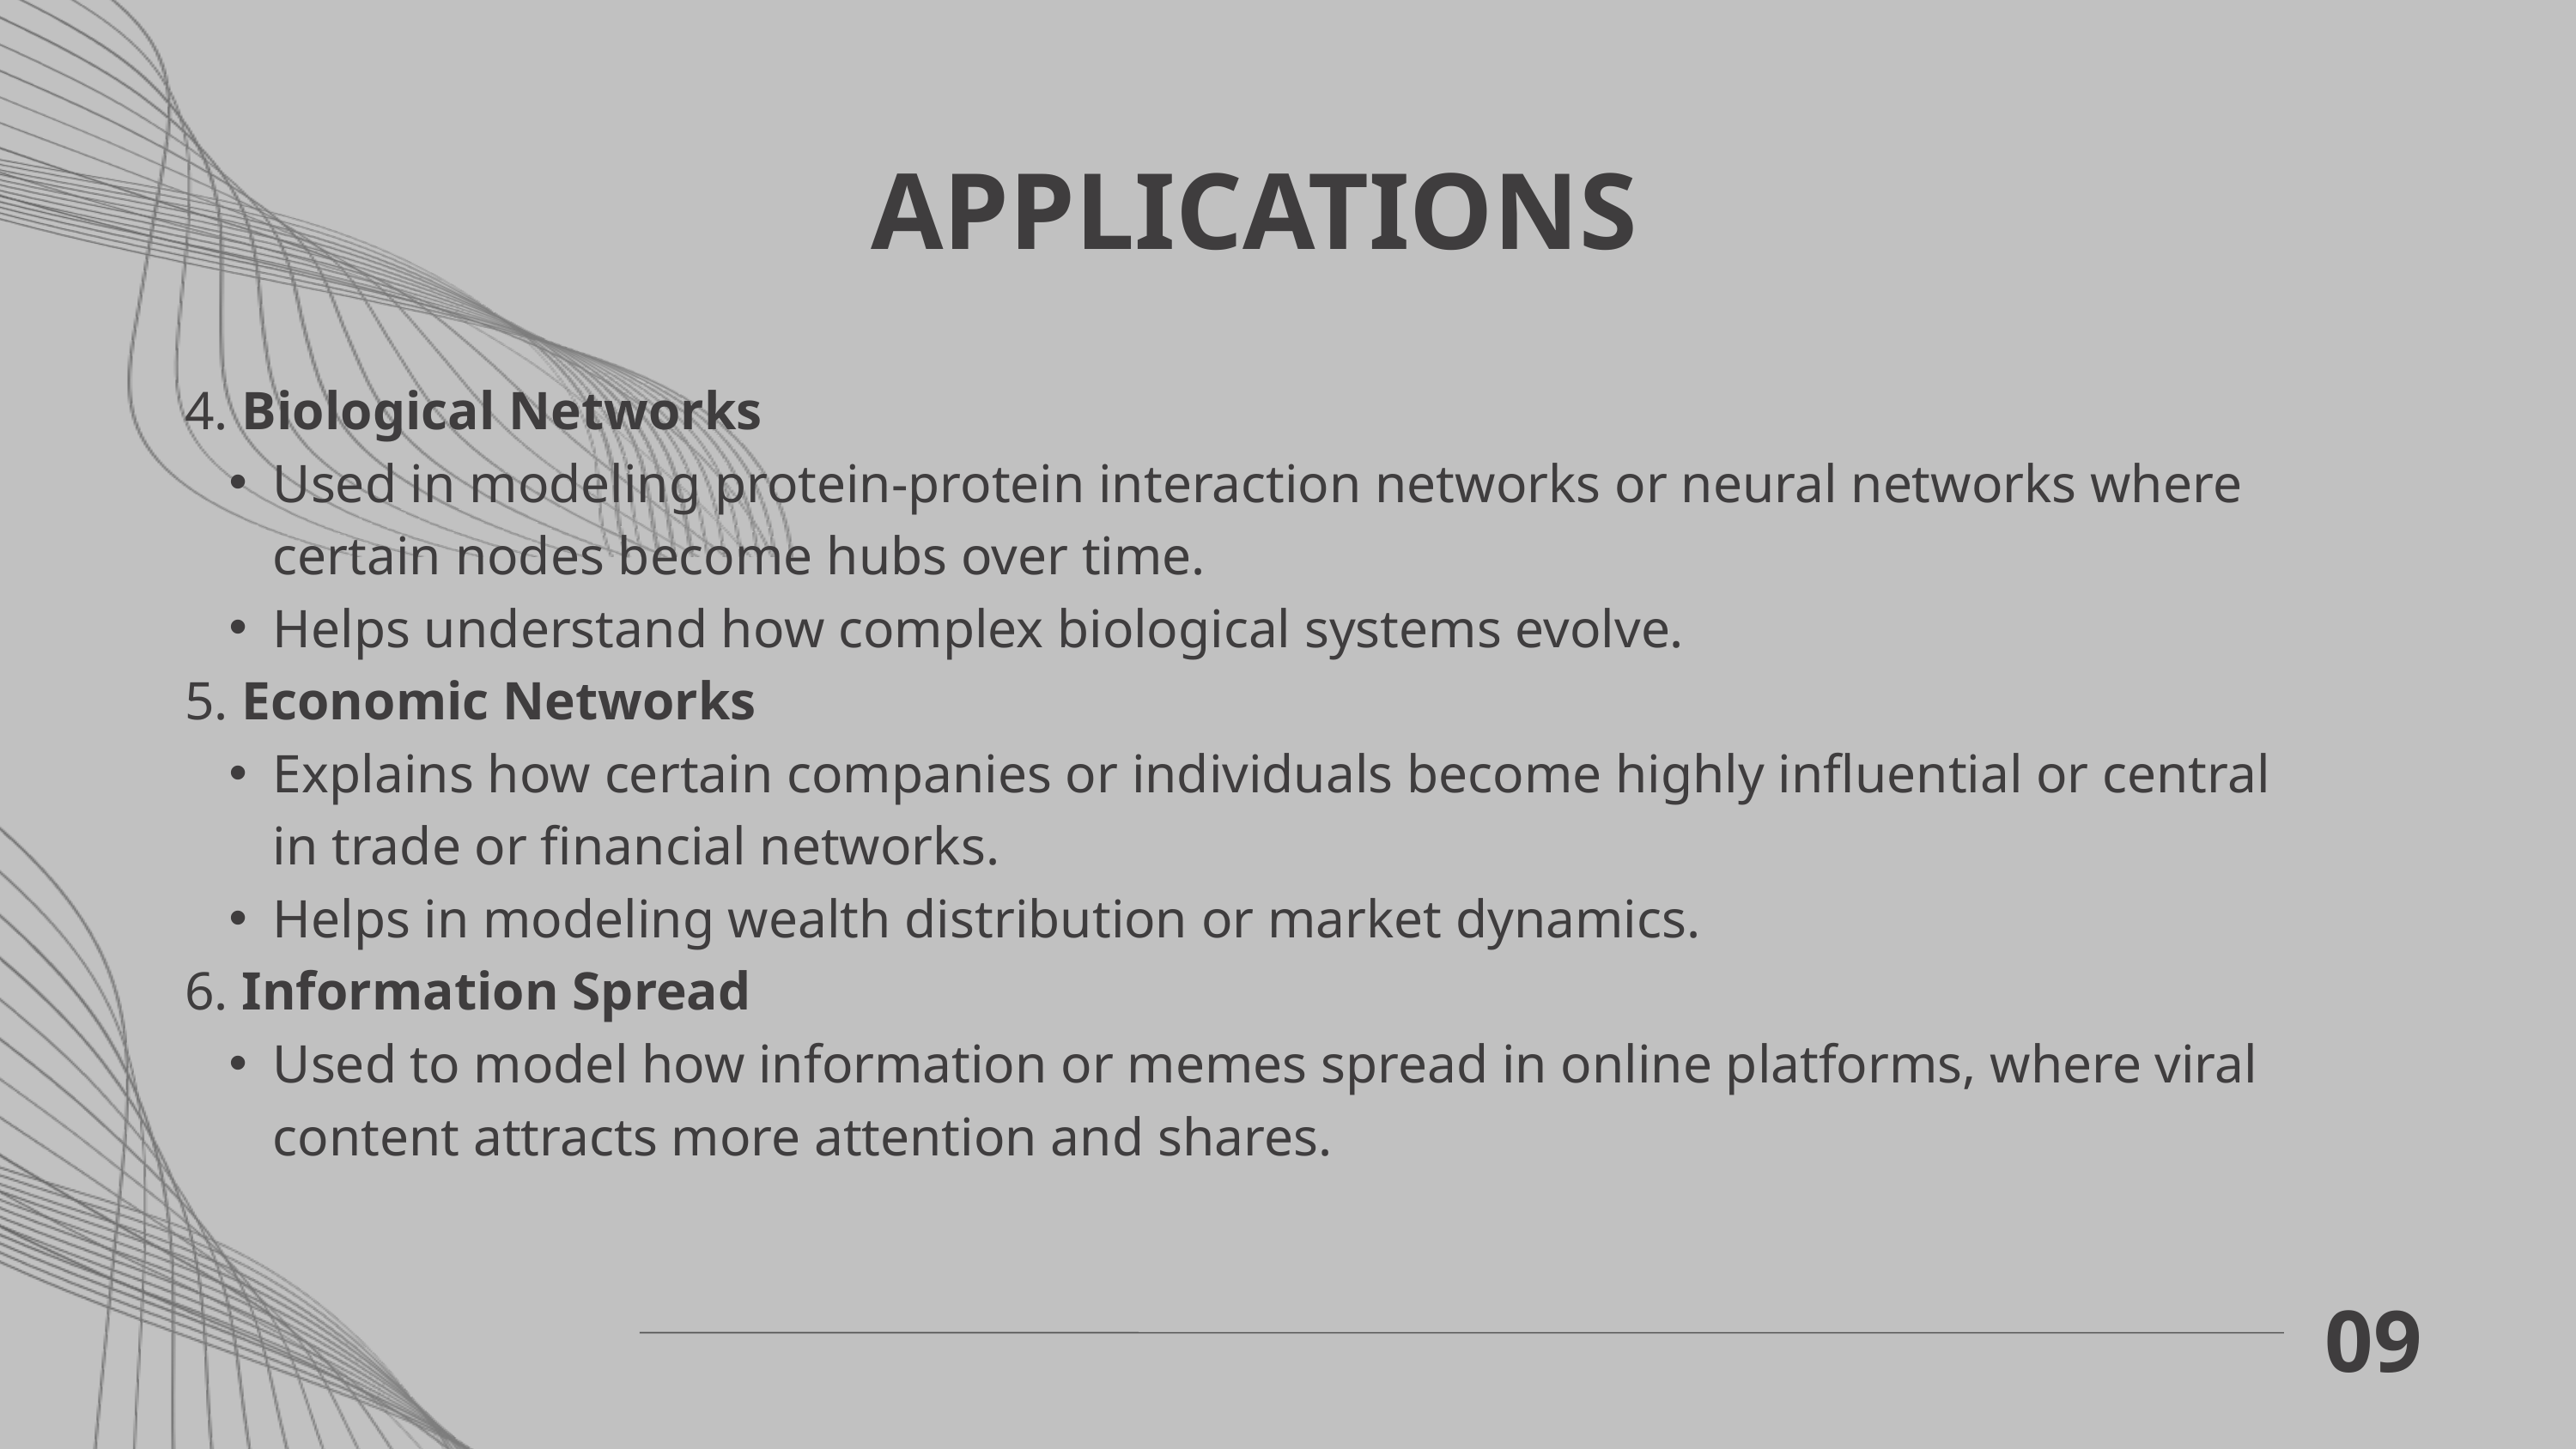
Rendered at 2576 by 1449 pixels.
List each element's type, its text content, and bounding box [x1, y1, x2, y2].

text_box [0, 0, 793, 559]
text_box [0, 779, 636, 1449]
text_box 4. Biological Networks Used in modeling protein-protein interaction networks or neural networks where certain nodes become hubs over time. Helps understand how complex biological systems evolve. 5. Economic Networks Explains how certain companies or individuals become highly influential or central in trade or financial networks. Helps in modeling wealth distribution or market dynamics. 6. Information Spread Used to model how information or memes spread in online platforms, where viral content attracts more attention and shares. [185, 367, 2324, 1236]
text_box APPLICATIONS [605, 123, 1903, 270]
text_box 09 [2283, 1270, 2464, 1389]
